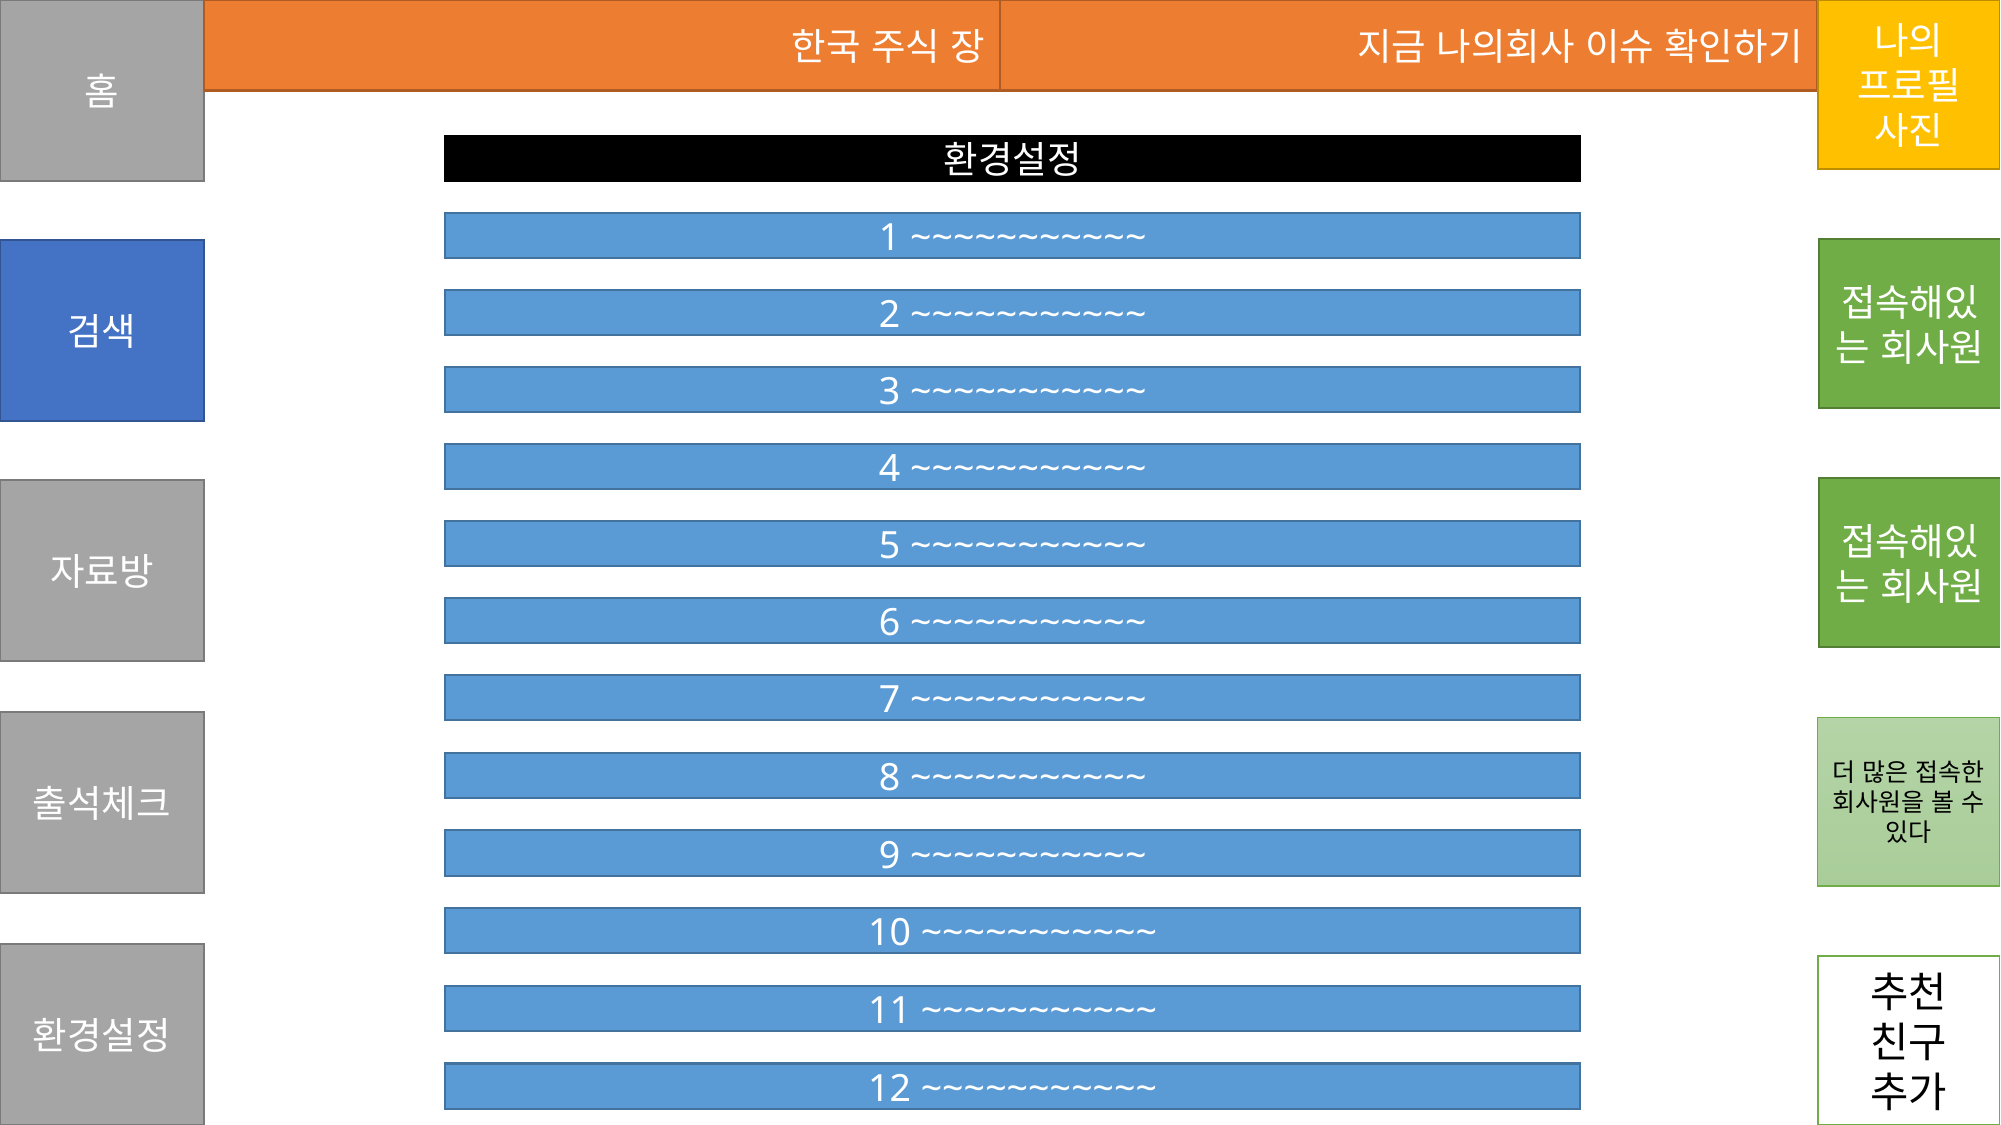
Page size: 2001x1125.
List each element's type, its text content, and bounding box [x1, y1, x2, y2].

text_box 1 ~~~~~~~~~~~ [444, 212, 1581, 259]
text_box 9 ~~~~~~~~~~~ [444, 829, 1581, 877]
text_box 5 ~~~~~~~~~~~ [444, 520, 1581, 567]
text_box 7 ~~~~~~~~~~~ [444, 674, 1581, 721]
text_box 4 ~~~~~~~~~~~ [444, 443, 1581, 490]
text_box 2 ~~~~~~~~~~~ [444, 289, 1581, 336]
text_box 접속해있는 회사원 [1818, 238, 2000, 409]
text_box 추천 친구 추가 [1817, 955, 2000, 1125]
text_box 홈 [0, 0, 205, 182]
text_box 환경설정 [0, 943, 205, 1125]
text_box 12 ~~~~~~~~~~~ [444, 1062, 1581, 1110]
text_box 지금 나의회사 이슈 확인하기 [999, 0, 1817, 92]
text_box 출석체크 [0, 711, 205, 894]
text_box 자료방 [0, 479, 205, 662]
text_box 11 ~~~~~~~~~~~ [444, 985, 1581, 1032]
text_box 더 많은 접속한 회사원을 볼 수 있다 [1817, 717, 2000, 887]
text_box 환경설정 [444, 135, 1581, 182]
text_box 검색 [0, 239, 205, 422]
text_box 10 ~~~~~~~~~~~ [444, 907, 1581, 954]
text_box 6 ~~~~~~~~~~~ [444, 597, 1581, 644]
text_box 나의 프로필 사진 [1817, 0, 2000, 170]
text_box 한국 주식 장 [203, 0, 999, 92]
text_box 접속해있는 회사원 [1818, 477, 2000, 648]
text_box 3 ~~~~~~~~~~~ [444, 366, 1581, 413]
text_box 8 ~~~~~~~~~~~ [444, 752, 1581, 799]
